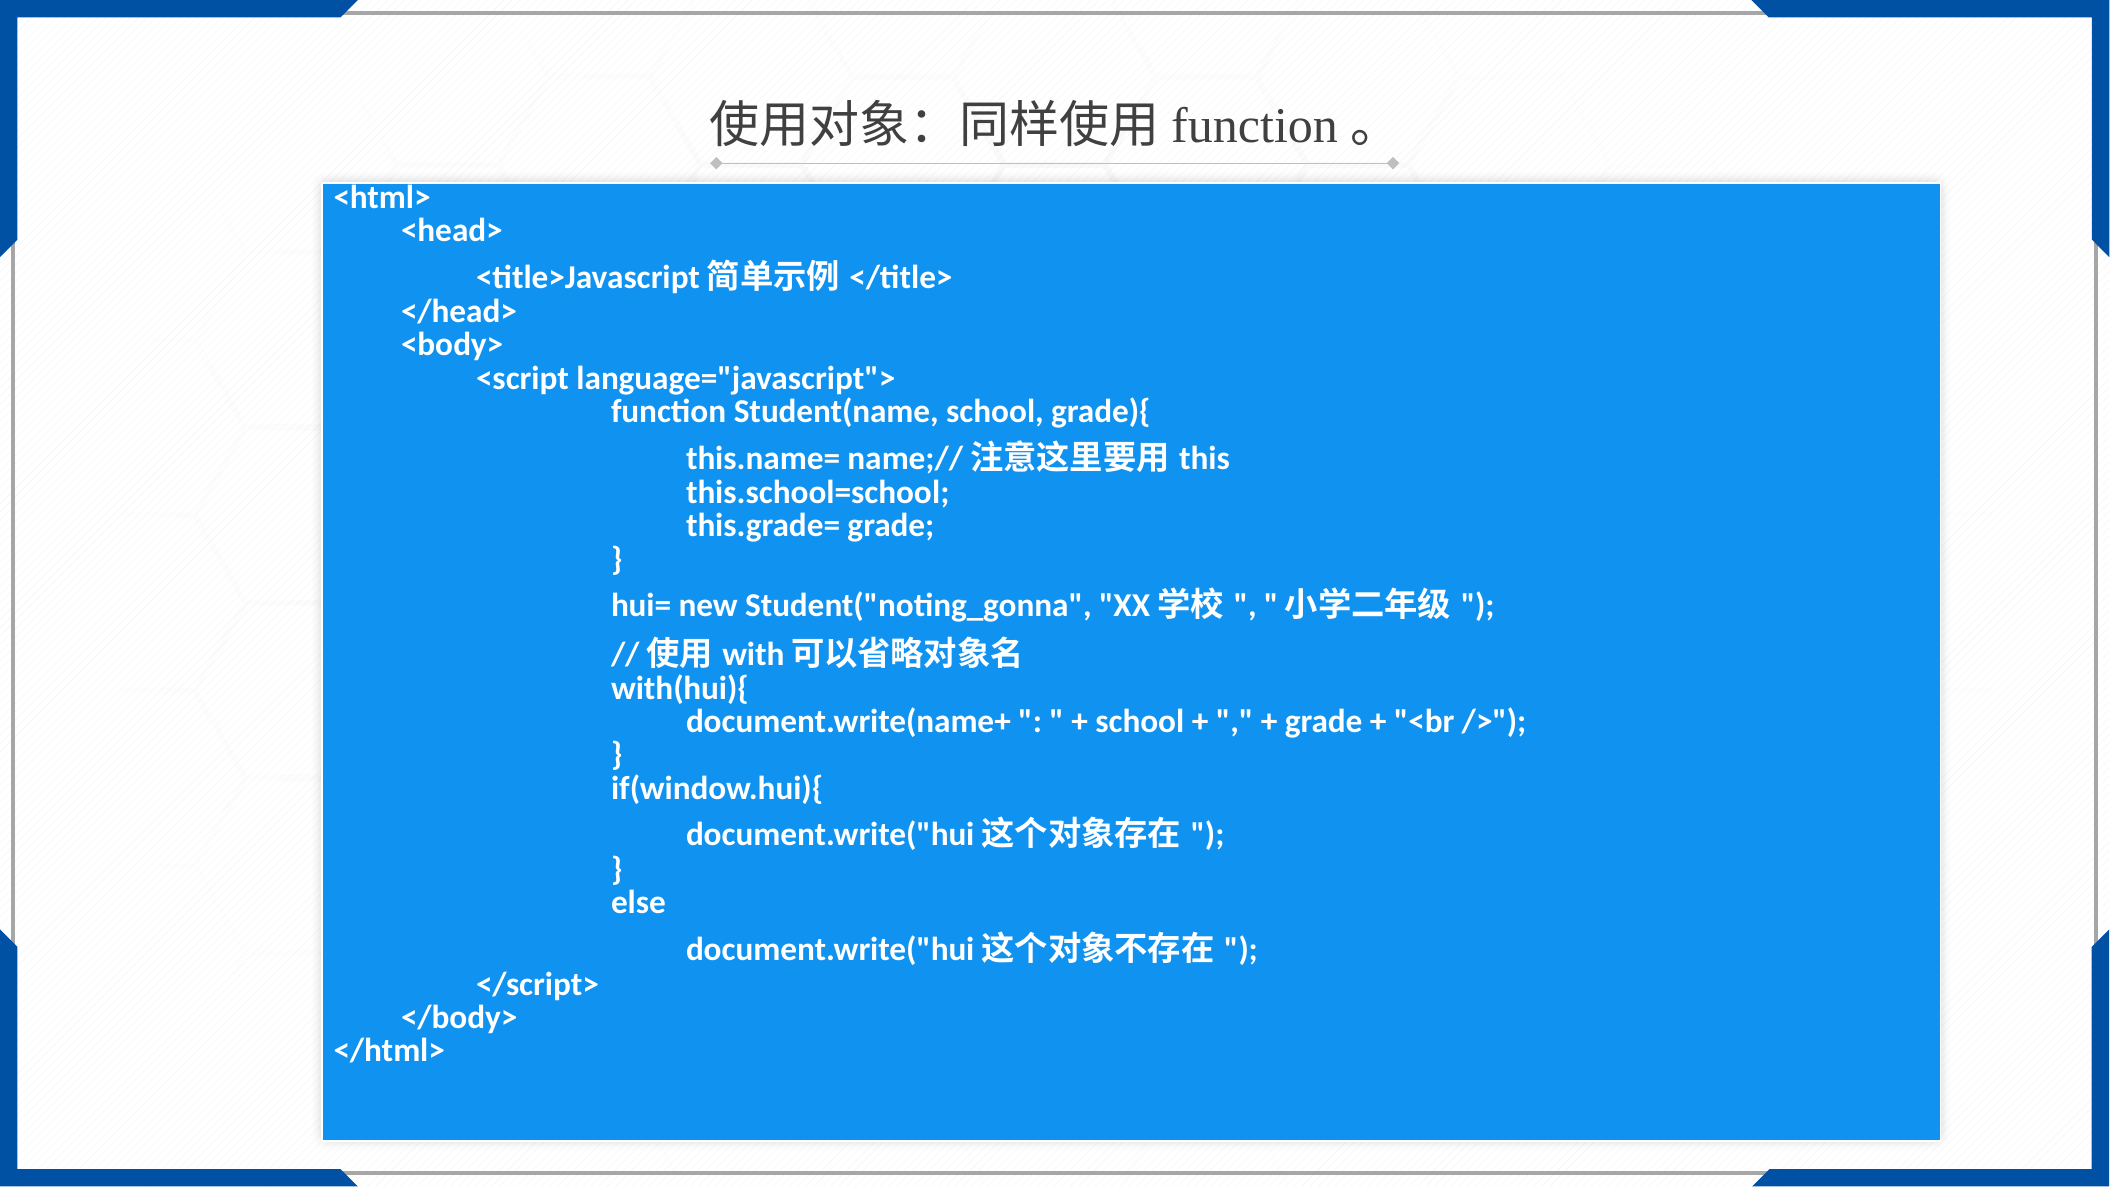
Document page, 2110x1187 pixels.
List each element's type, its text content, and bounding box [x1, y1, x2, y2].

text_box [703, 85, 1407, 164]
picture [80, 0, 2029, 1187]
table_header <html> <head> <title>Javascript简单示例</title> </head> <body> <script language="javascript"> function Student(name, school, grade){ this.name= name;//注意这里要用this this.school=school; this.grade= grade; } hui= new Student("noting_gonna", "XX学校", "小学二年级"); //使用with可以省略对象名 with(hui){ document.write(name+ ": " + school + "," + grade + "<br />"); } if(window.hui){ document.write("hui这个对象存在"); } else document.write("hui这个对象不存在"); </script> </body> </html> [323, 184, 1940, 1140]
